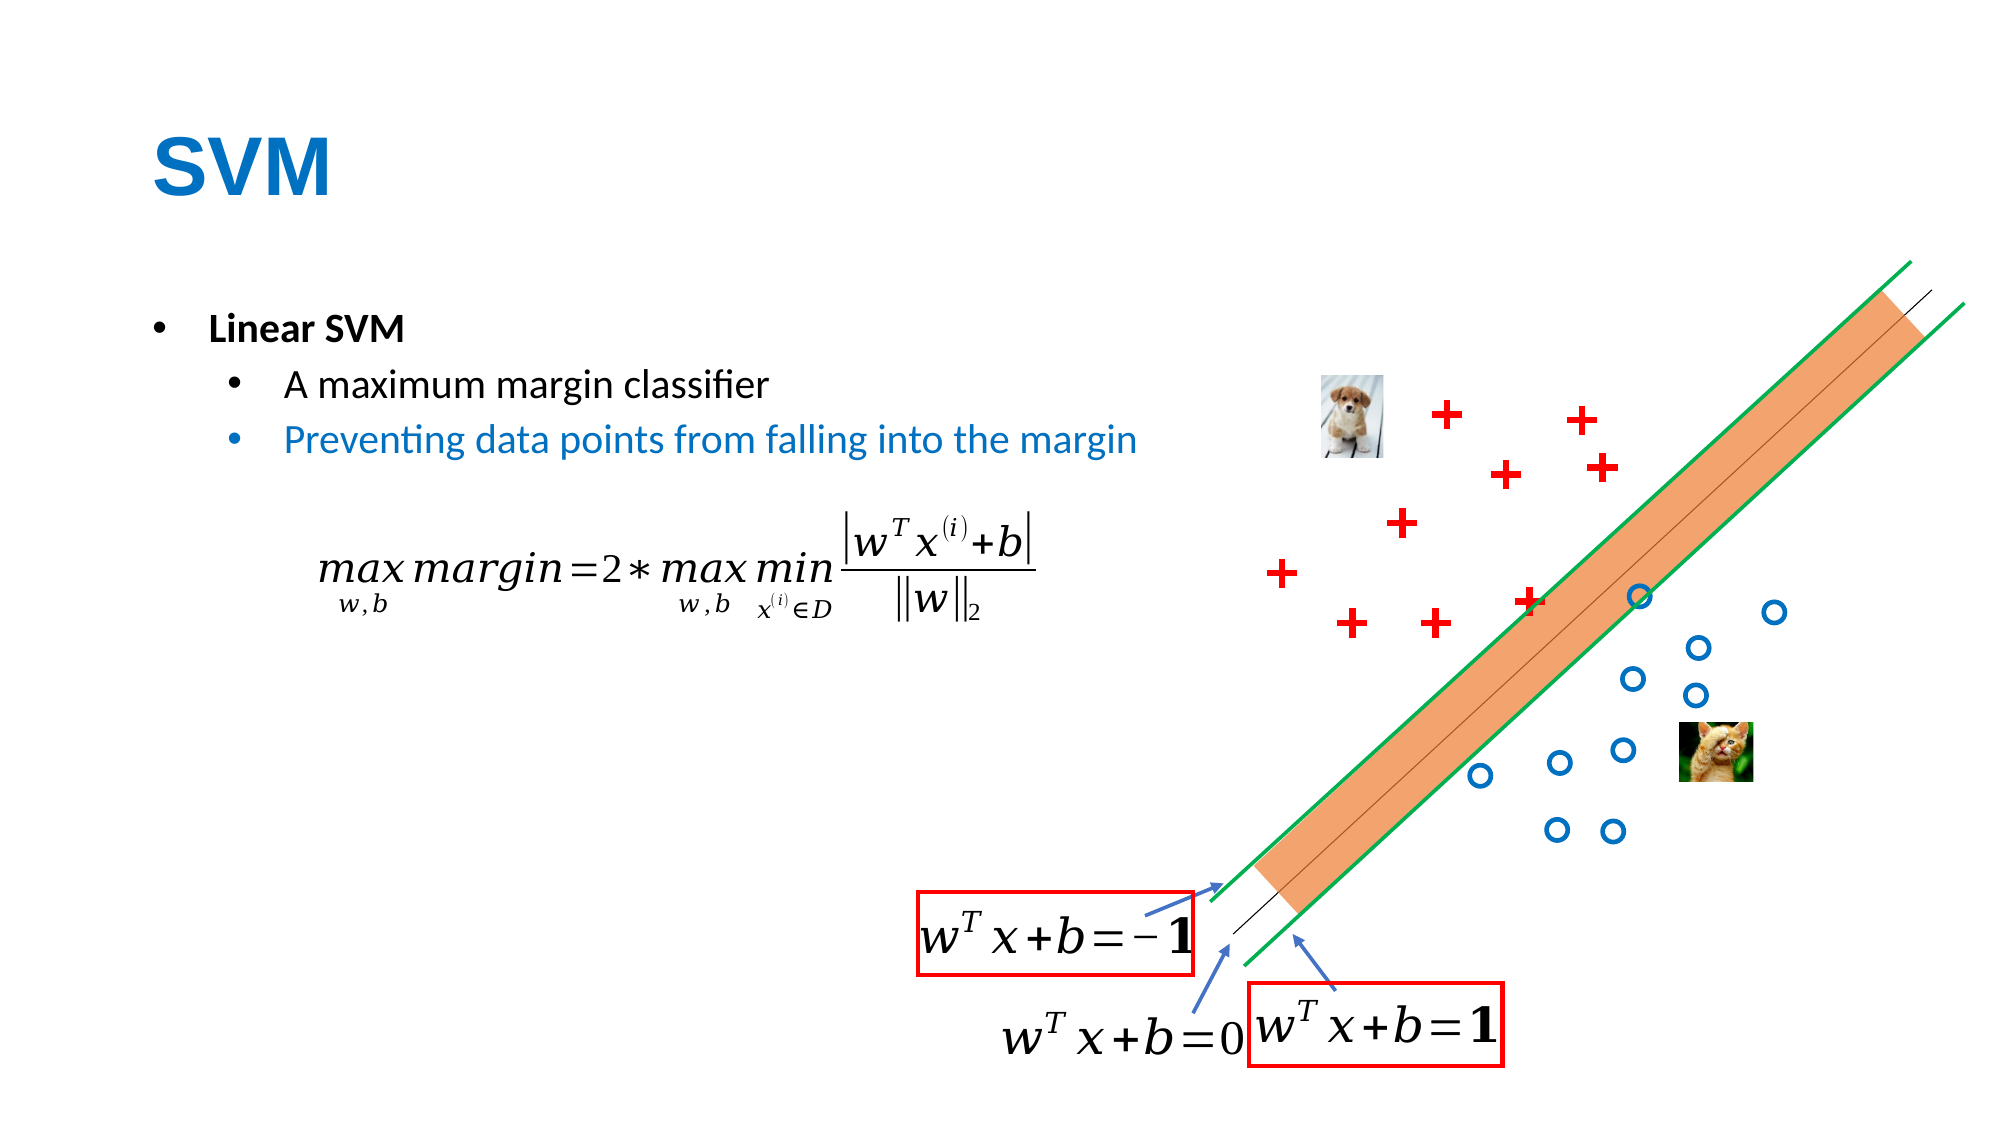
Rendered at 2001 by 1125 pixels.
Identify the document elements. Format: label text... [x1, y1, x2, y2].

text_box [1248, 982, 1503, 1067]
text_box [1192, 943, 1230, 1014]
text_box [1145, 883, 1224, 916]
title SVM [137, 59, 1863, 278]
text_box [1233, 902, 1244, 935]
list Linear SVM A maximum margin classifier Preventing data points from falling into the margin [137, 299, 1160, 1014]
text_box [1244, 302, 1965, 967]
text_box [1912, 289, 1933, 302]
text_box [1292, 934, 1336, 991]
text_box [917, 891, 1194, 976]
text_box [1210, 261, 1912, 902]
